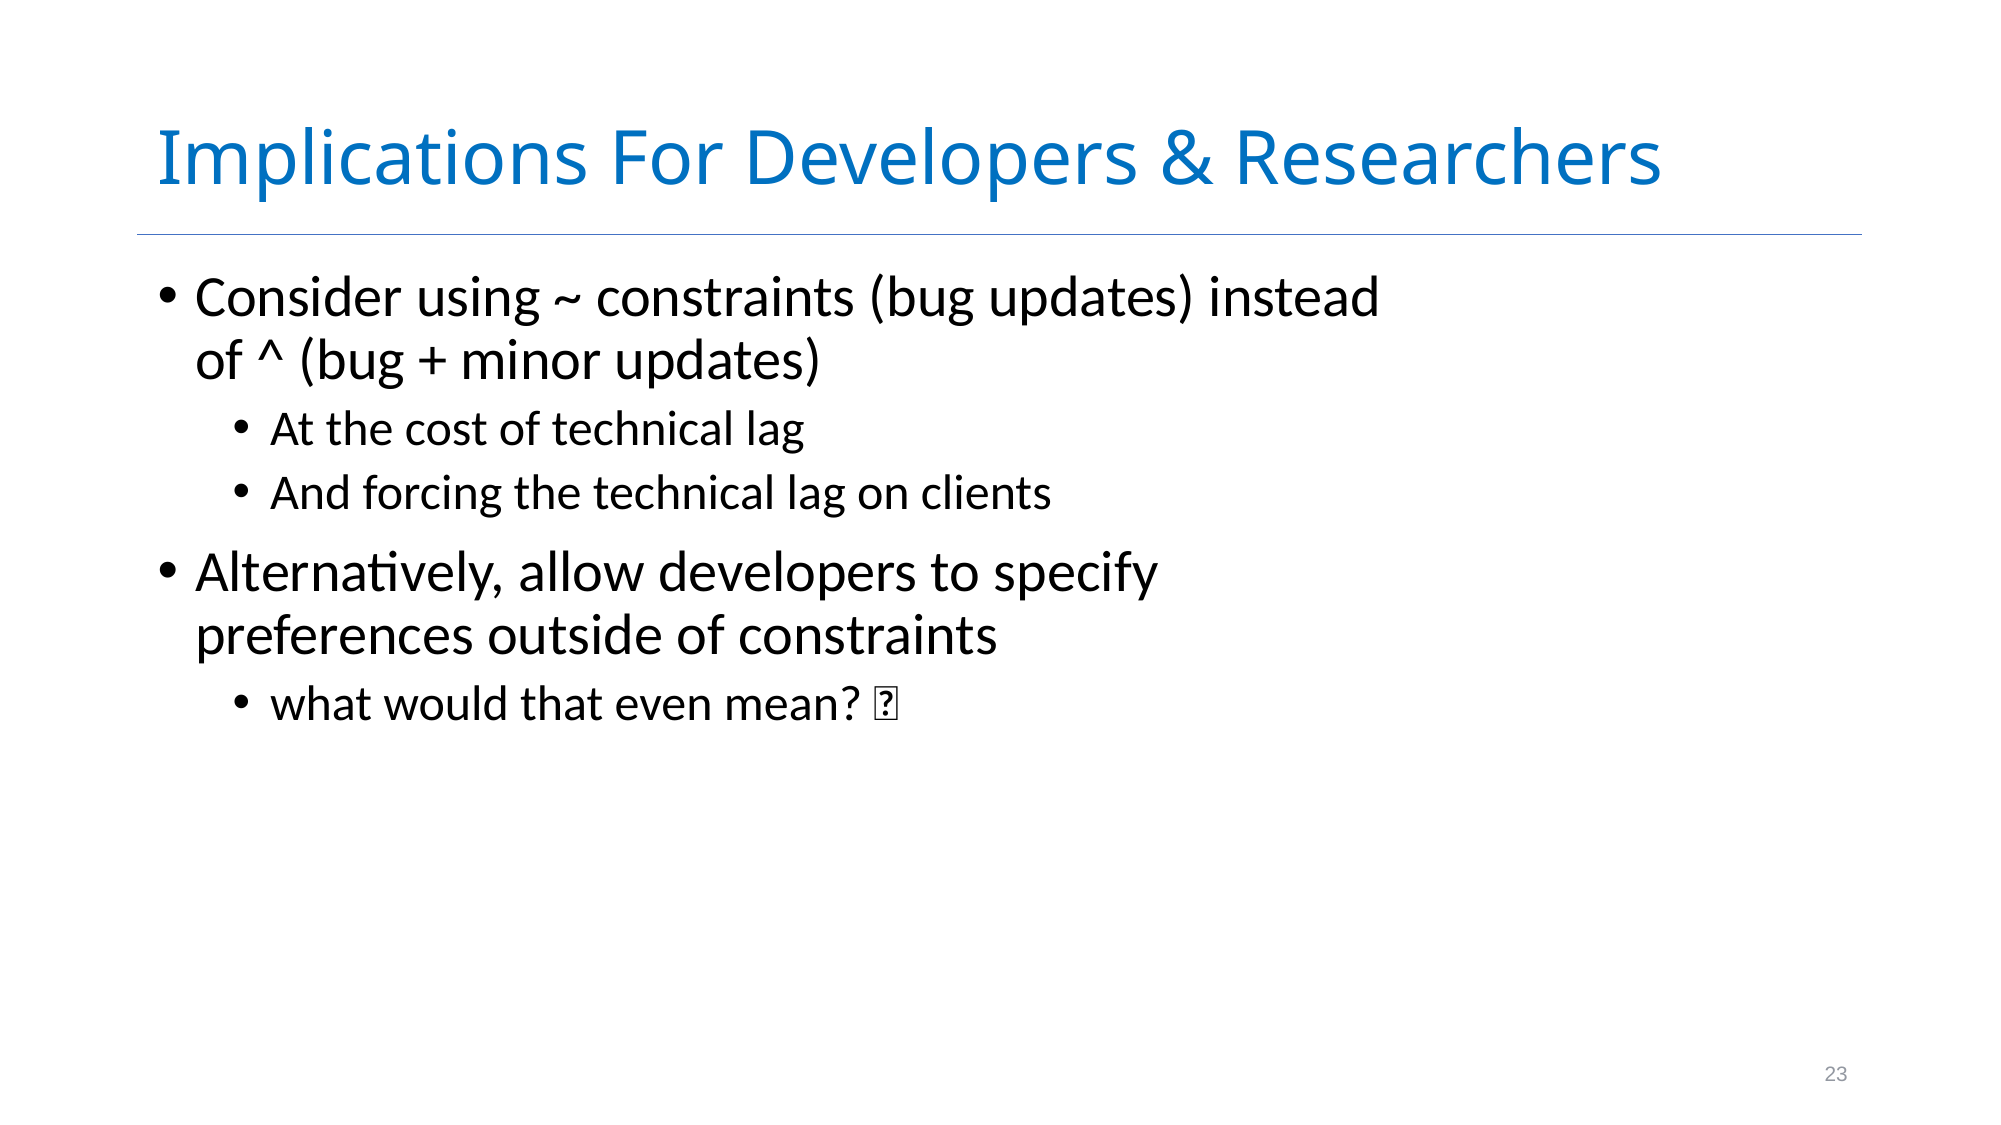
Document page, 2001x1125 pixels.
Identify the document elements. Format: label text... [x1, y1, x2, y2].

list Consider using ~ constraints (bug updates) instead of ^ (bug + minor updates) At the cost of technical lag And forcing the technical lag on clients Alternatively, allow developers to specify preferences outside of constraints what would that even mean? 🤔 [137, 246, 1432, 960]
slide_number 23 [1412, 1042, 1863, 1103]
title Implications For Developers & Researchers [137, 3, 1863, 221]
